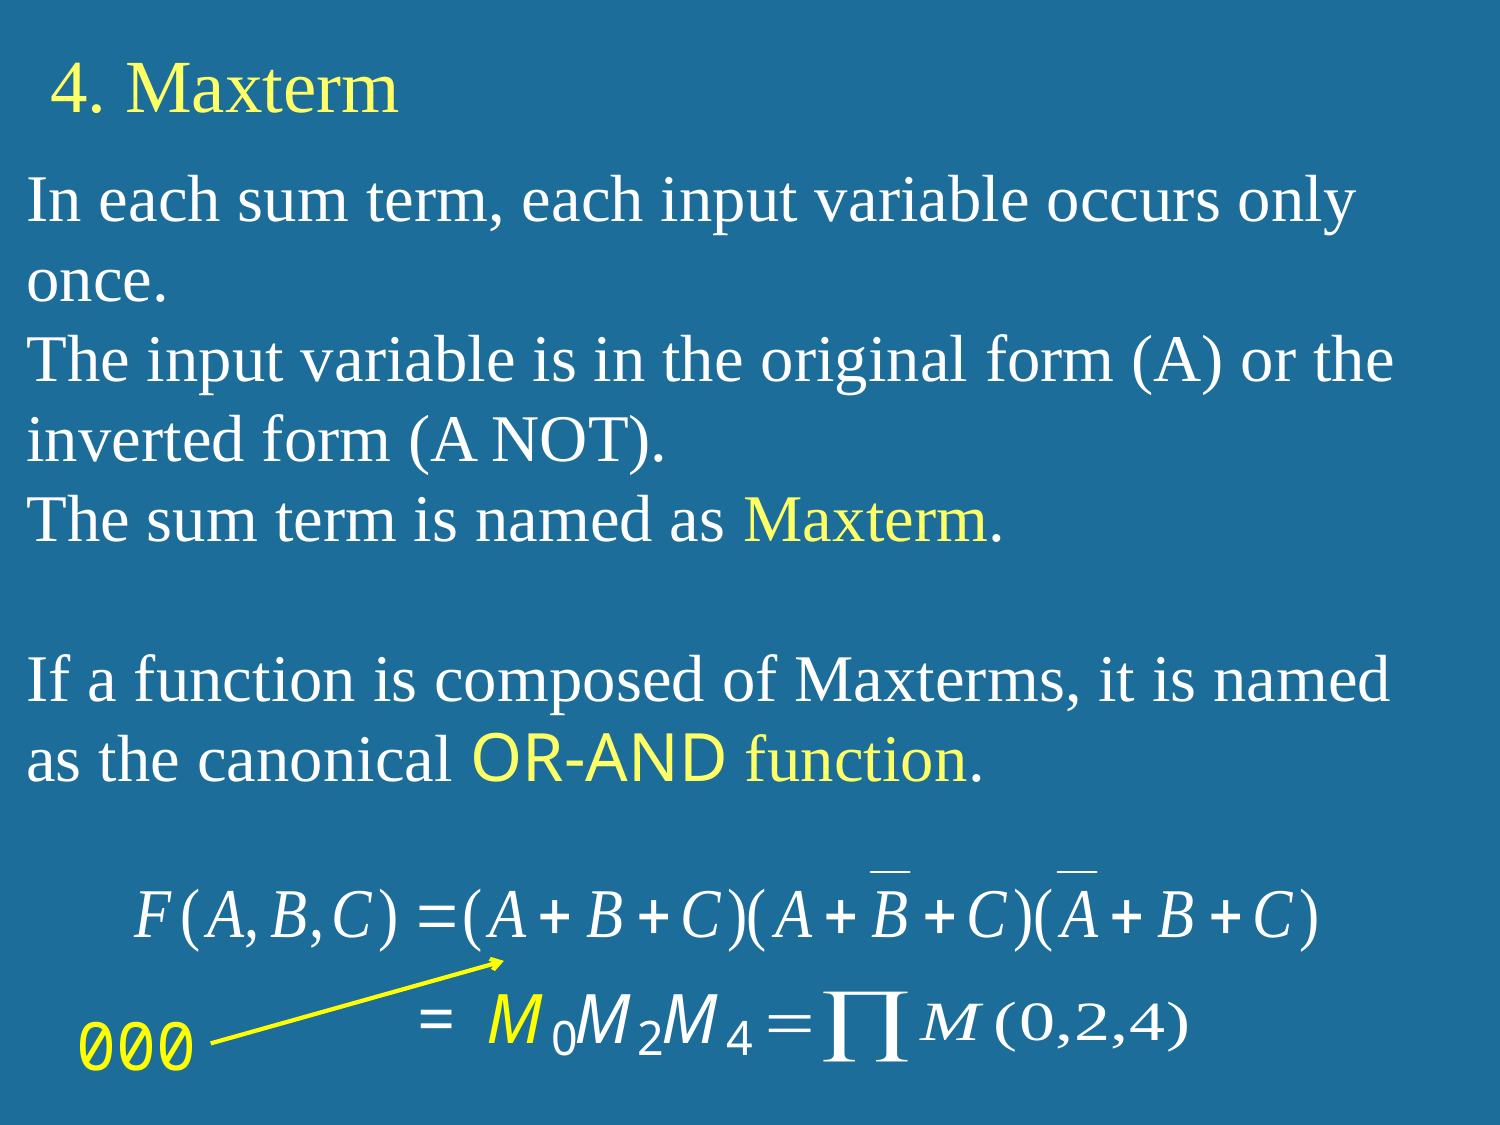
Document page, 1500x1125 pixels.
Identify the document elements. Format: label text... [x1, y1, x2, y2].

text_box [70, 960, 505, 1093]
text_box In each sum term, each input variable occurs only once. The input variable is in the original form (A) or the inverted form (A NOT). The sum term is named as Maxterm. If a function is composed of Maxterms, it is named as the canonical OR-AND function. [11, 147, 1465, 802]
text_box 4. Maxterm [35, 30, 727, 136]
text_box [765, 980, 1201, 1071]
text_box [122, 855, 1329, 963]
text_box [509, 969, 762, 1067]
